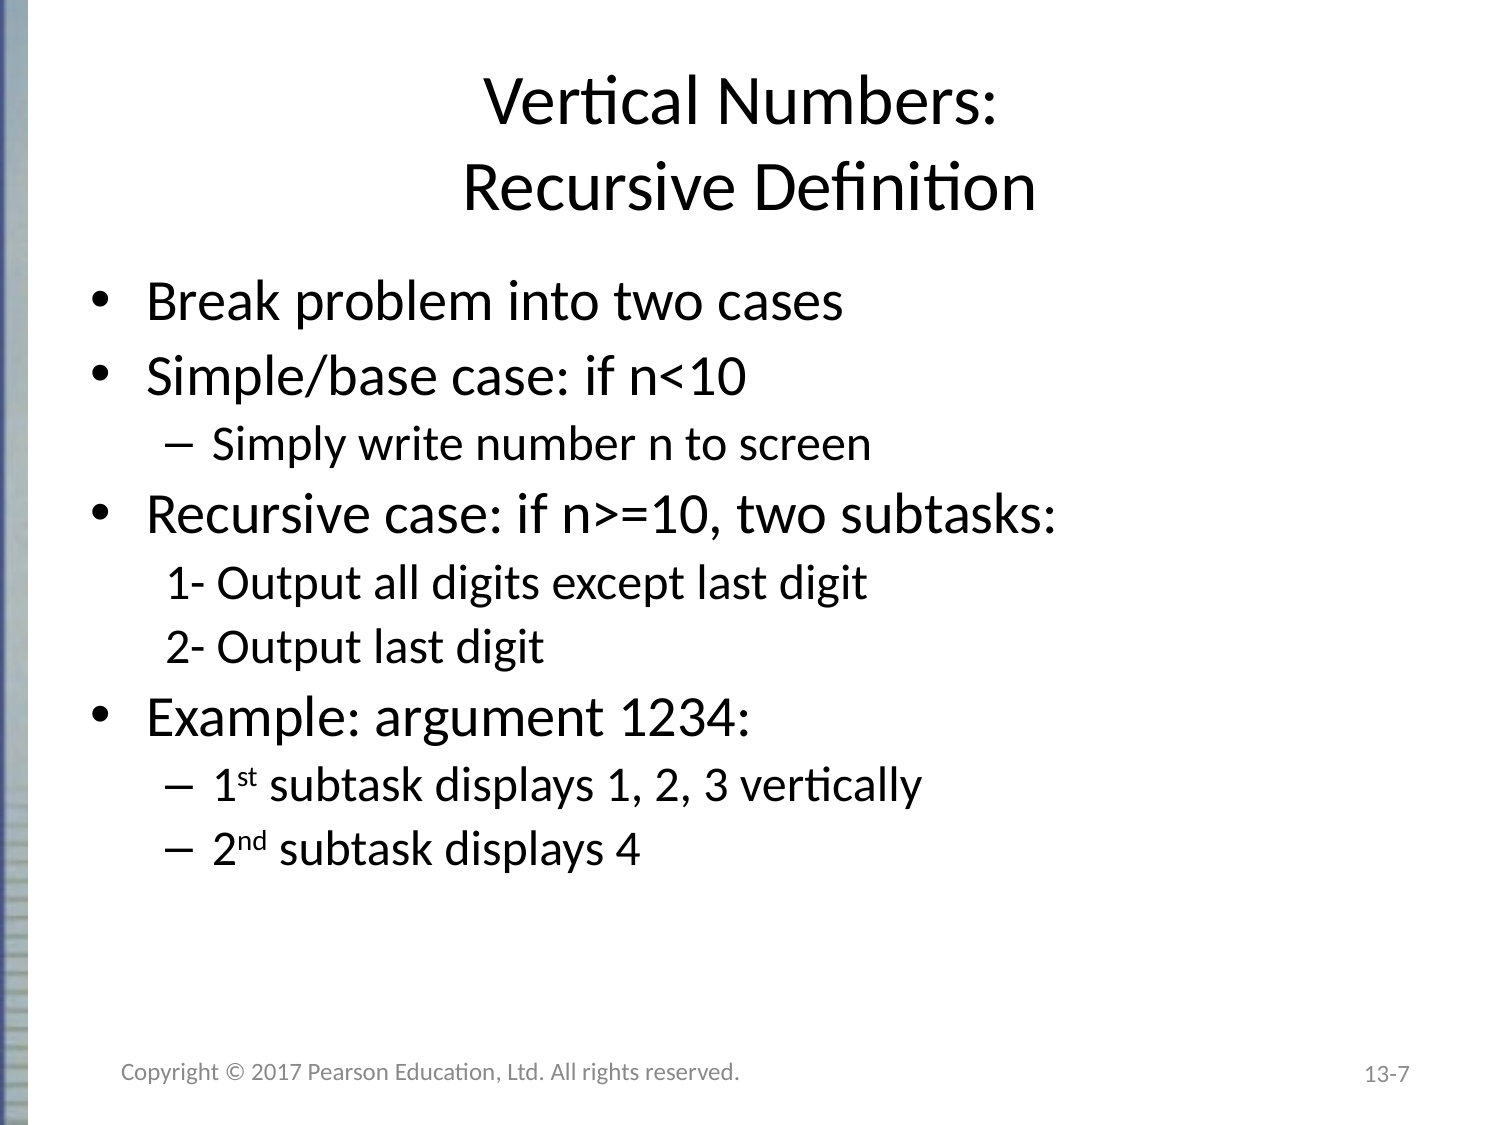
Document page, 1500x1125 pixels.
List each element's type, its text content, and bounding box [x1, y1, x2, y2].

picture [0, 0, 28, 1125]
footer Copyright © 2017 Pearson Education, Ltd. All rights reserved. [75, 1040, 788, 1100]
title Vertical Numbers: Recursive Definition [75, 45, 1425, 233]
list Break problem into two cases Simple/base case: if n<10 Simply write number n to screen Recursive case: if n>=10, two subtasks: 1- Output all digits except last digit 2- Output last digit Example: argument 1234: 1st subtask displays 1, 2, 3 vertically 2nd subtask displays 4 [75, 262, 1425, 1005]
slide_number 13-7 [1074, 1042, 1425, 1103]
